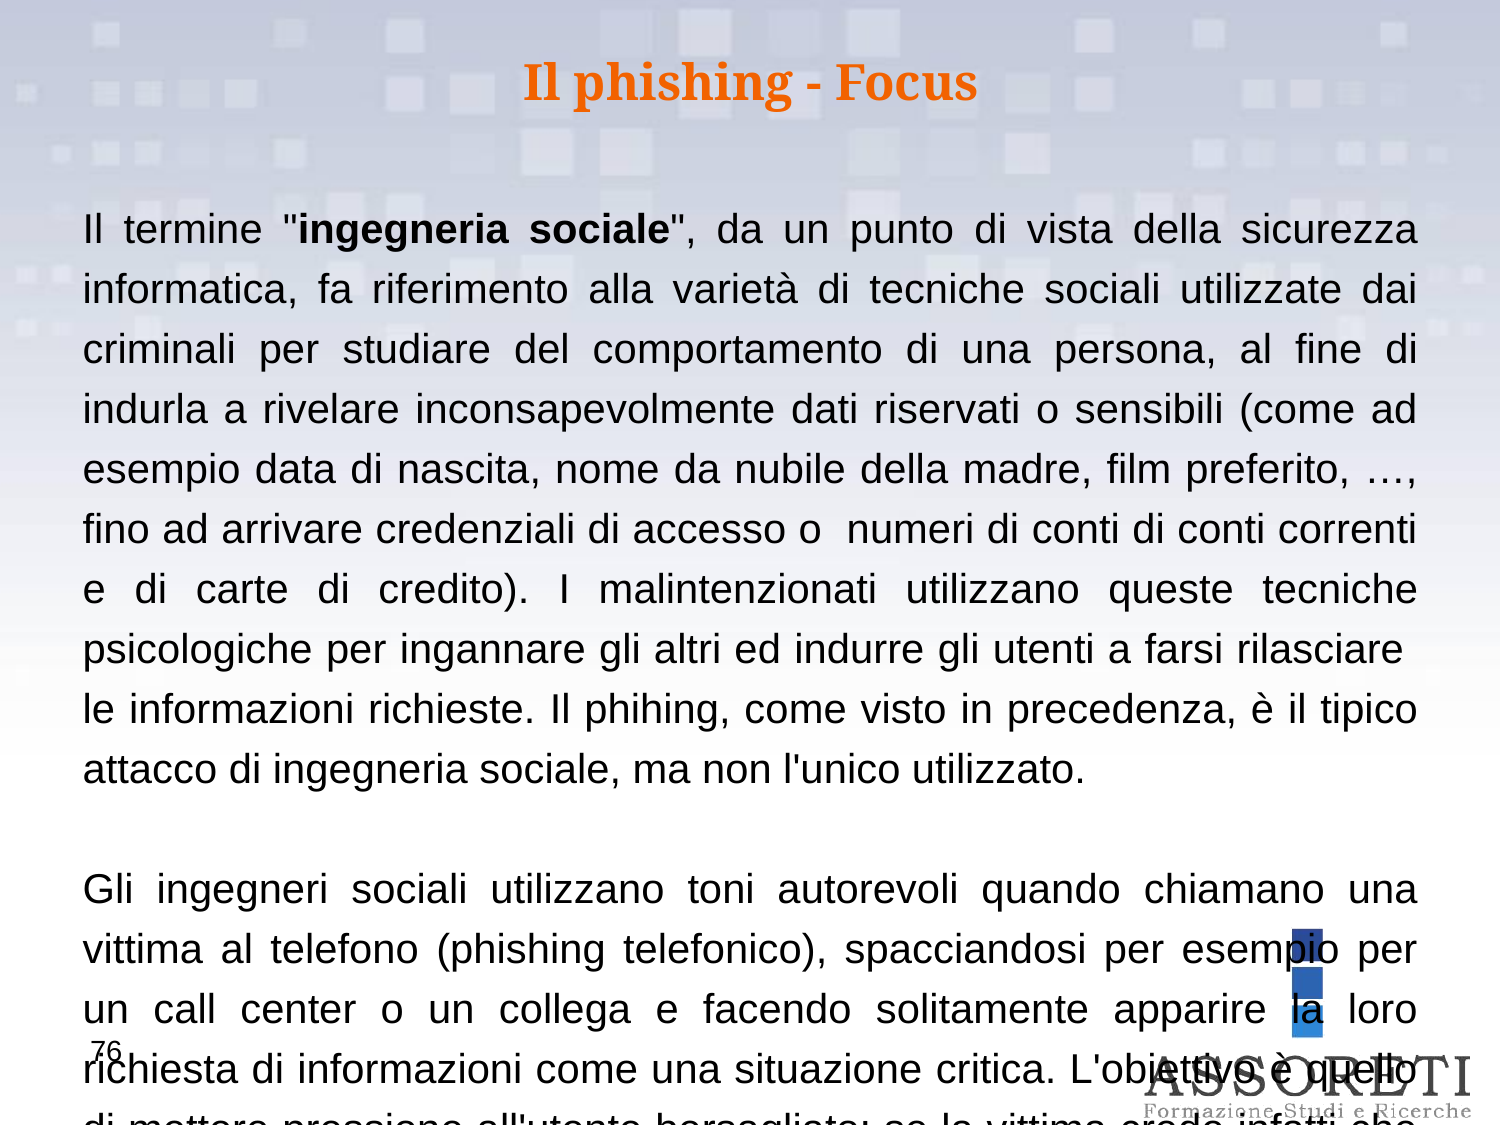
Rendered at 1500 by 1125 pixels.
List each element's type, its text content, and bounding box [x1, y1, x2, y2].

text_box Il phishing - Focus [72, 42, 1431, 118]
picture [0, 0, 1500, 1125]
text_box Il termine "ingegneria sociale", da un punto di vista della sicurezza informatica, fa riferimento alla varietà di tecniche sociali utilizzate dai criminali per studiare del comportamento di una persona, al fine di indurla a rivelare inconsapevolmente dati riservati o sensibili (come ad esempio data di nascita, nome da nubile della madre, film preferito, …, fino ad arrivare credenziali di accesso o numeri di conti di conti correnti e di carte di credito). I malintenzionati utilizzano queste tecniche psicologiche per ingannare gli altri ed indurre gli utenti a farsi rilasciare le informazioni richieste. Il phihing, come visto in precedenza, è il tipico attacco di ingegneria sociale, ma non l'unico utilizzato. Gli ingegneri sociali utilizzano toni autorevoli quando chiamano una vittima al telefono (phishing telefonico), spacciandosi per esempio per un call center o un collega e facendo solitamente apparire la loro richiesta di informazioni come una situazione critica. L'obiettivo è quello di mettere pressione all'utente bersagliato: se la vittima crede infatti che la richiesta di informazioni sia legittima ed urgente, non avrà molto tempo a disposizione per ipotizzare che il contatto sia solo un tentativo illecito di reperire informazioni sensibili. Ecco perché gli attacchi basati sull'ingegneria sociale vanno di solito (purtroppo) a buon fine. [68, 184, 1434, 1125]
slide_number 76 [74, 1024, 426, 1103]
